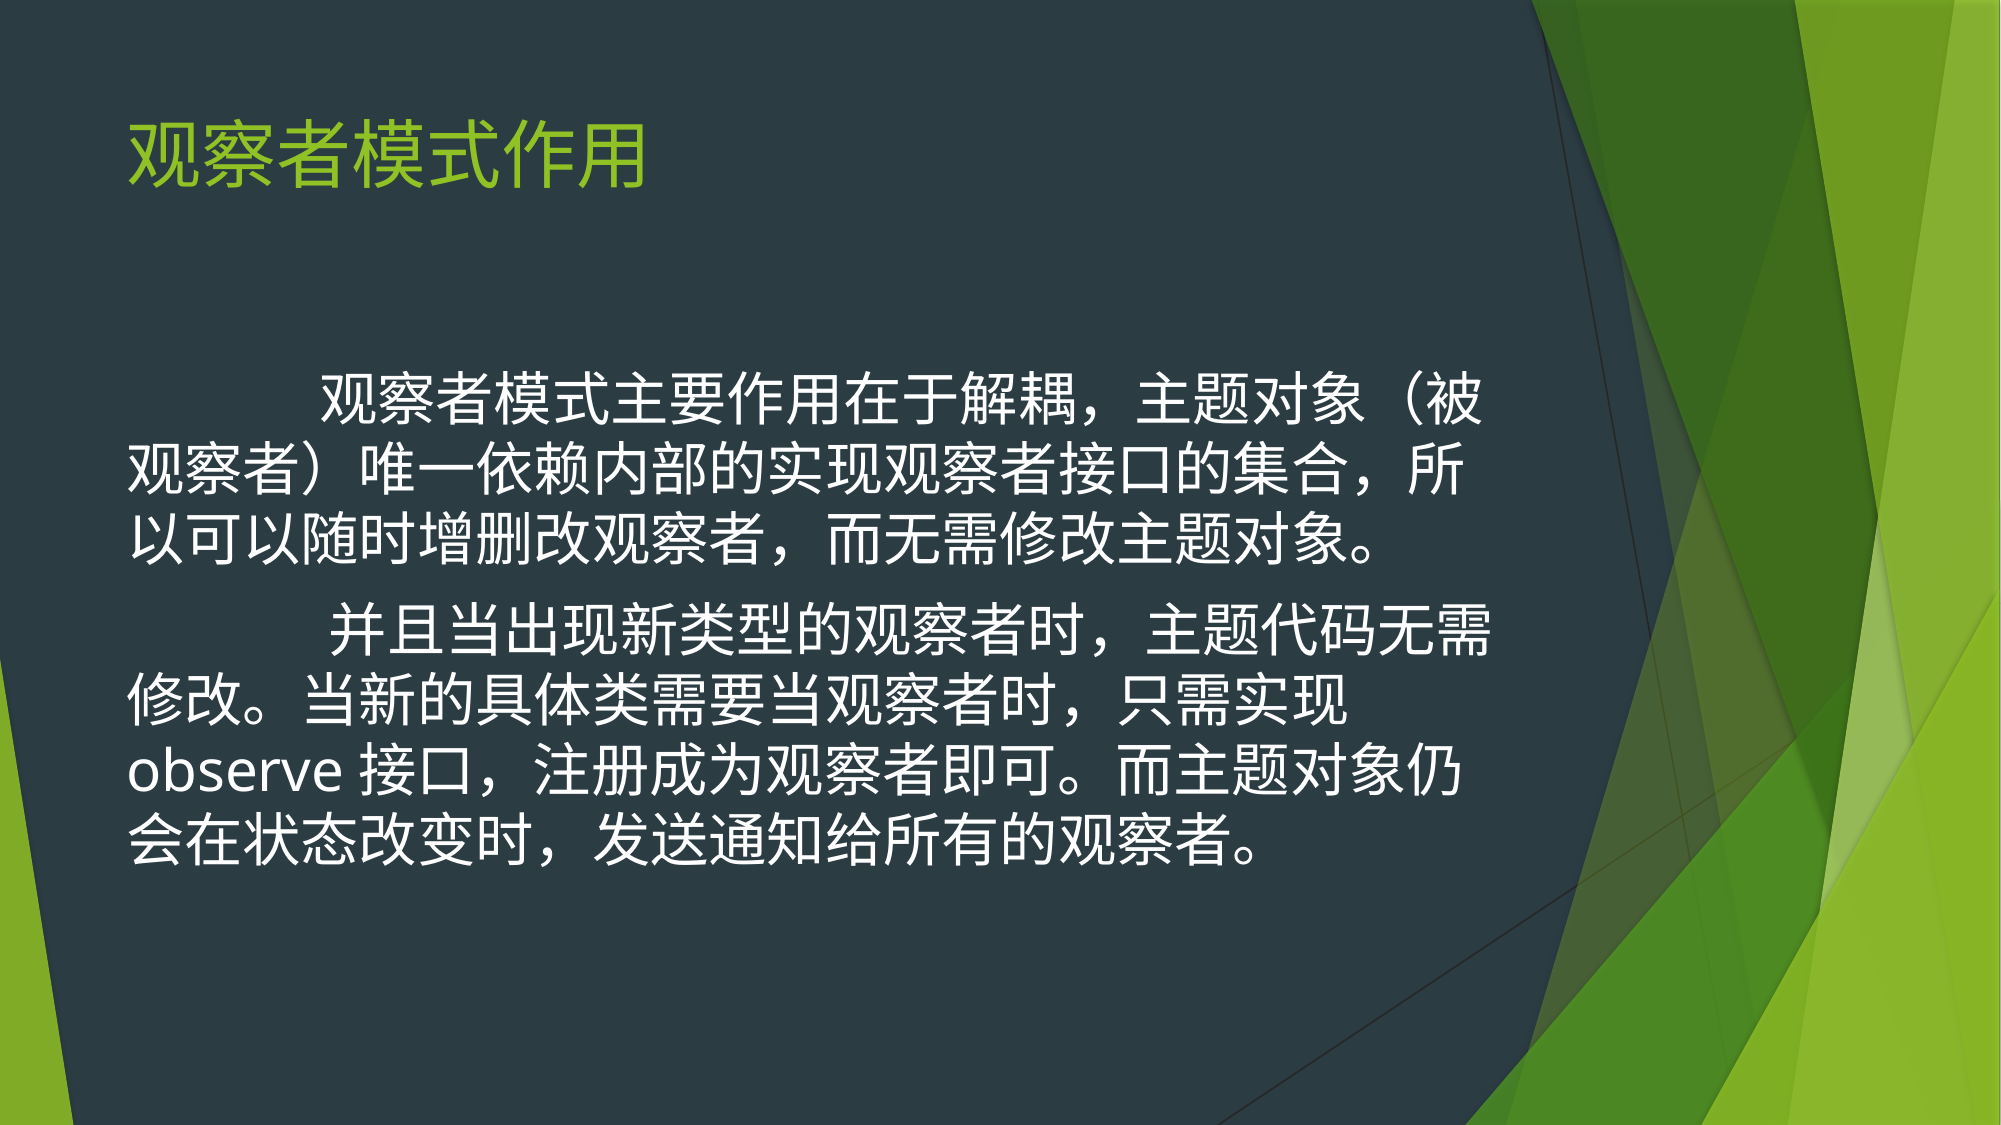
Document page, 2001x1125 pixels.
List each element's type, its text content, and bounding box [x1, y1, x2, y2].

title 观察者模式作用 [111, 99, 1522, 317]
list 观察者模式主要作用在于解耦，主题对象（被观察者）唯一依赖内部的实现观察者接口的集合，所以可以随时增删改观察者，而无需修改主题对象。 并且当出现新类型的观察者时，主题代码无需修改。当新的具体类需要当观察者时，只需实现observe接口，注册成为观察者即可。而主题对象仍会在状态改变时，发送通知给所有的观察者。 [111, 354, 1522, 992]
